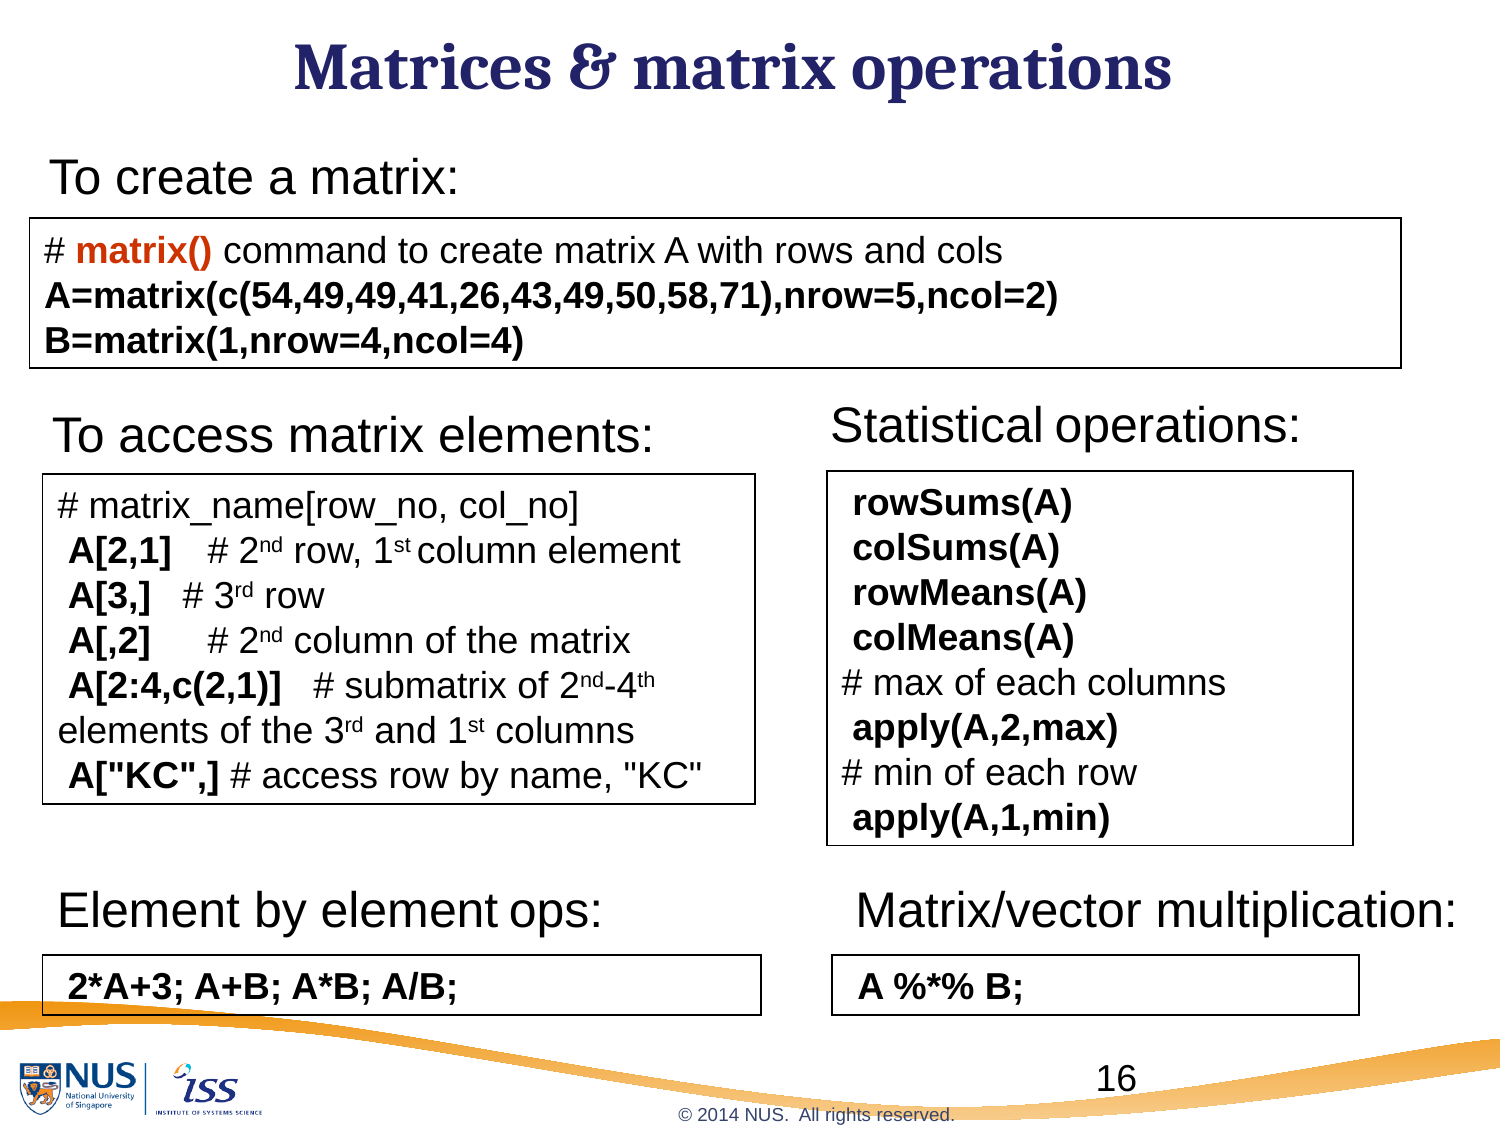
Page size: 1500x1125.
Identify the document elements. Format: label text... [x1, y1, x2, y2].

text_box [811, 385, 1354, 847]
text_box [40, 869, 762, 1023]
picture [12, 1062, 263, 1115]
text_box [38, 394, 756, 808]
slide_number 16 [1080, 1046, 1431, 1097]
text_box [813, 869, 1500, 1023]
title Matrices & matrix operations [41, 0, 1442, 127]
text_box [29, 136, 1402, 370]
